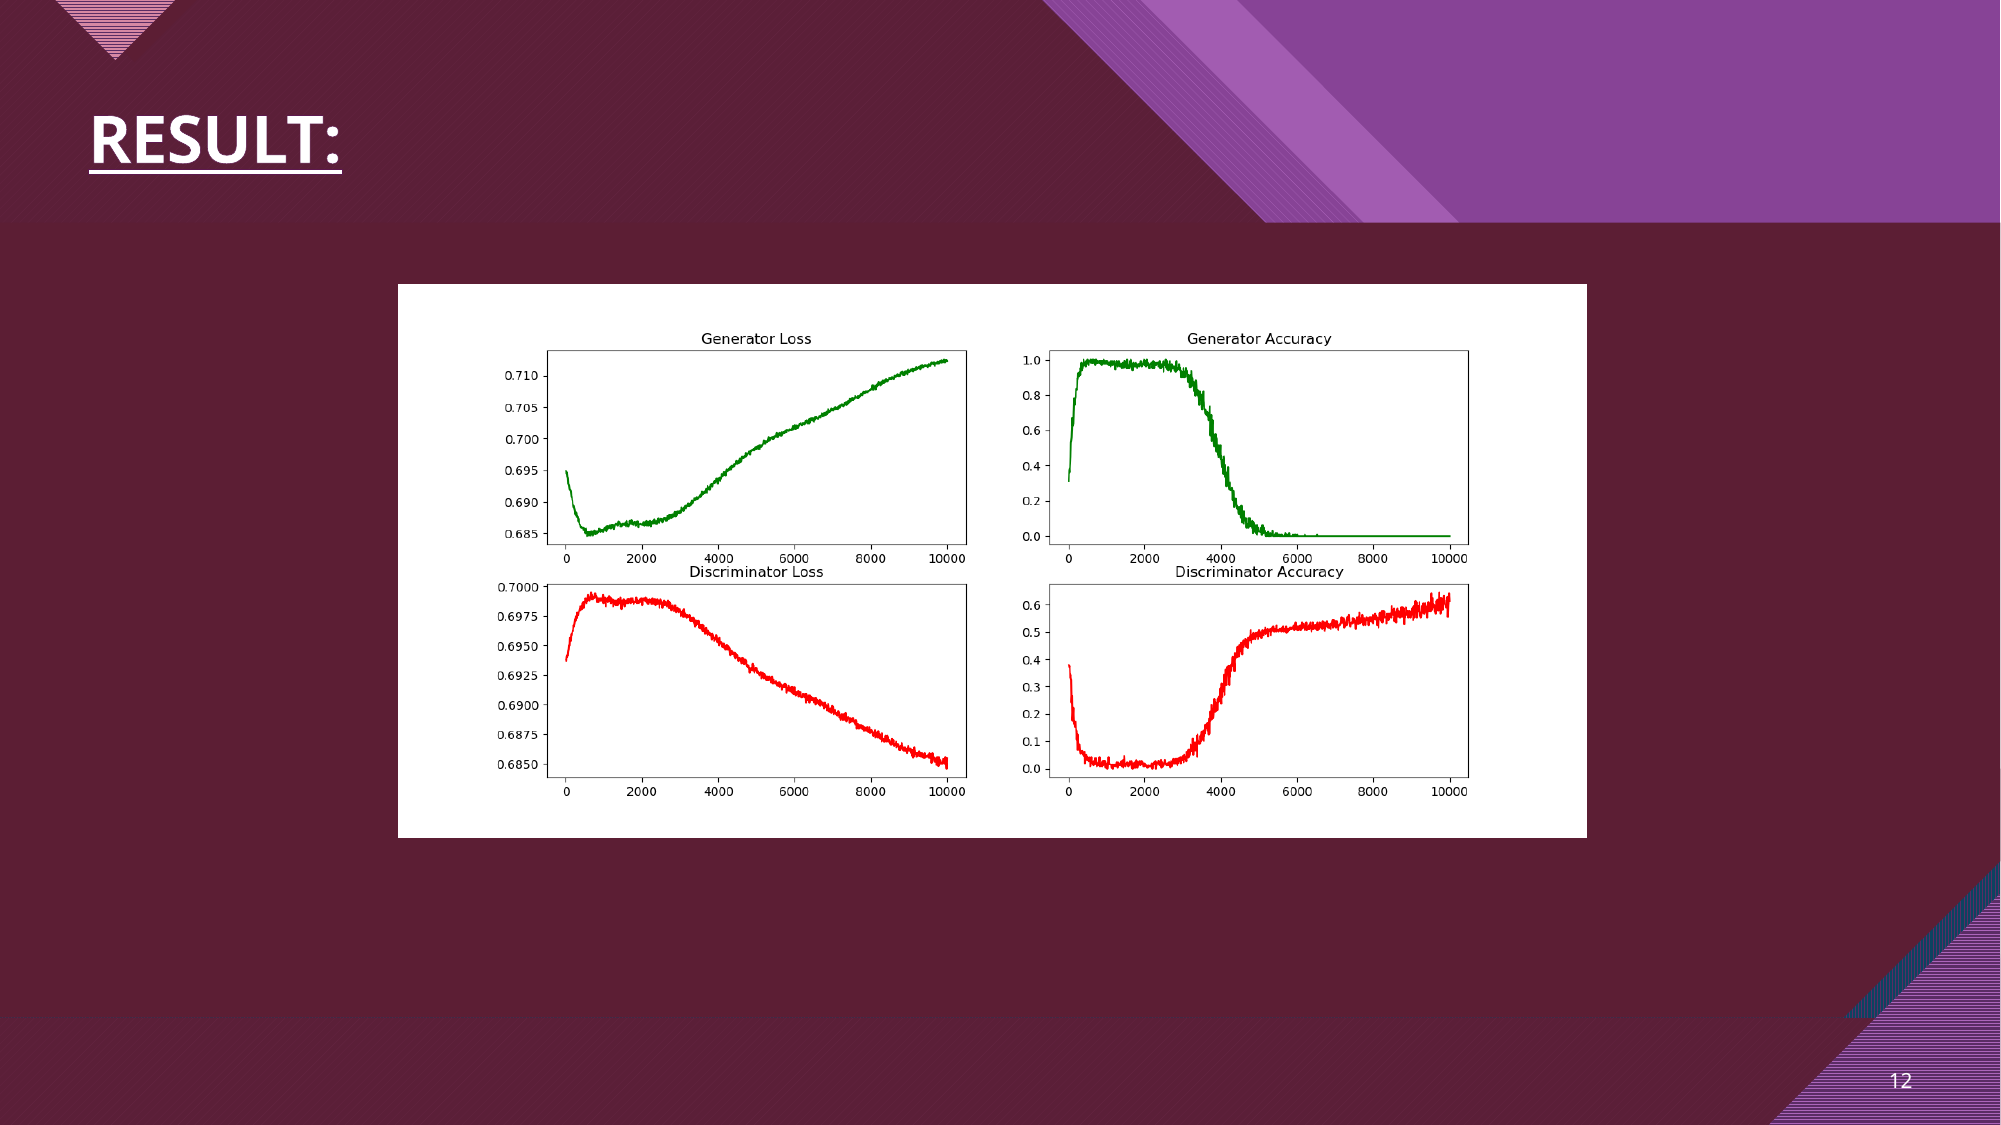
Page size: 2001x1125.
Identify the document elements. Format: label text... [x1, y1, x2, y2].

slide_number 12 [1845, 1035, 1913, 1096]
picture [398, 283, 1587, 839]
title RESULT: [72, 89, 1913, 177]
